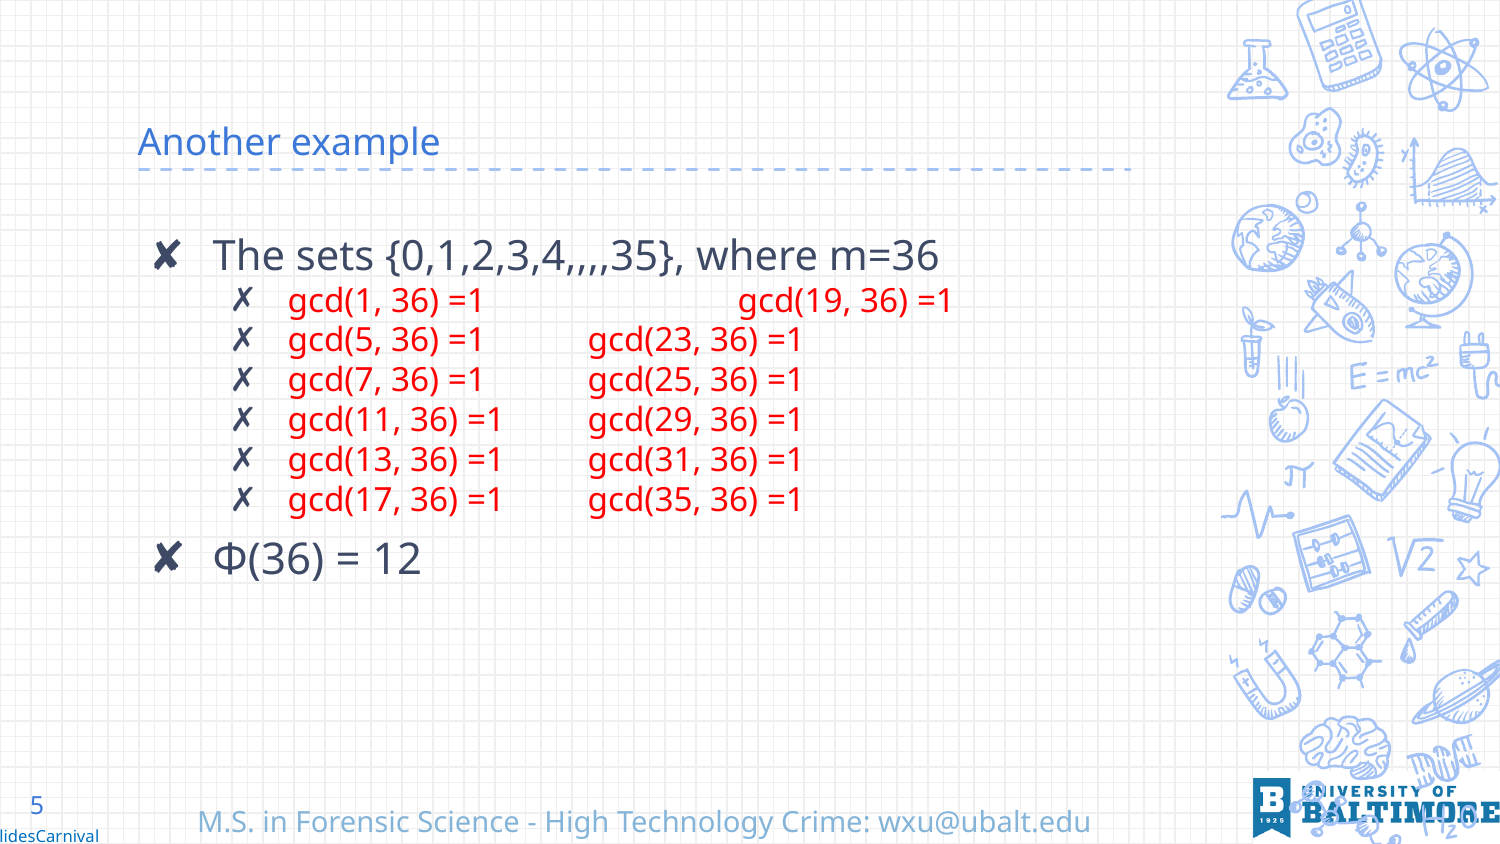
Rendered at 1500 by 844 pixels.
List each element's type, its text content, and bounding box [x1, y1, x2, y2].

picture [1253, 806, 1371, 844]
picture [1325, 771, 1500, 844]
list The sets {0,1,2,3,4,,,,35}, where m=36 gcd(1, 36) =1 gcd(19, 36) =1 gcd(5, 36) =1 gcd(23, 36) =1 gcd(7, 36) =1 gcd(25, 36) =1 gcd(11, 36) =1 gcd(29, 36) =1 gcd(13, 36) =1 gcd(31, 36) =1 gcd(17, 36) =1 gcd(35, 36) =1 Φ(36) = 12 [122, 213, 1326, 806]
title Another example [122, 36, 1130, 178]
picture [1365, 817, 1376, 833]
picture [1327, 813, 1336, 822]
slide_number 5 [14, 774, 105, 840]
